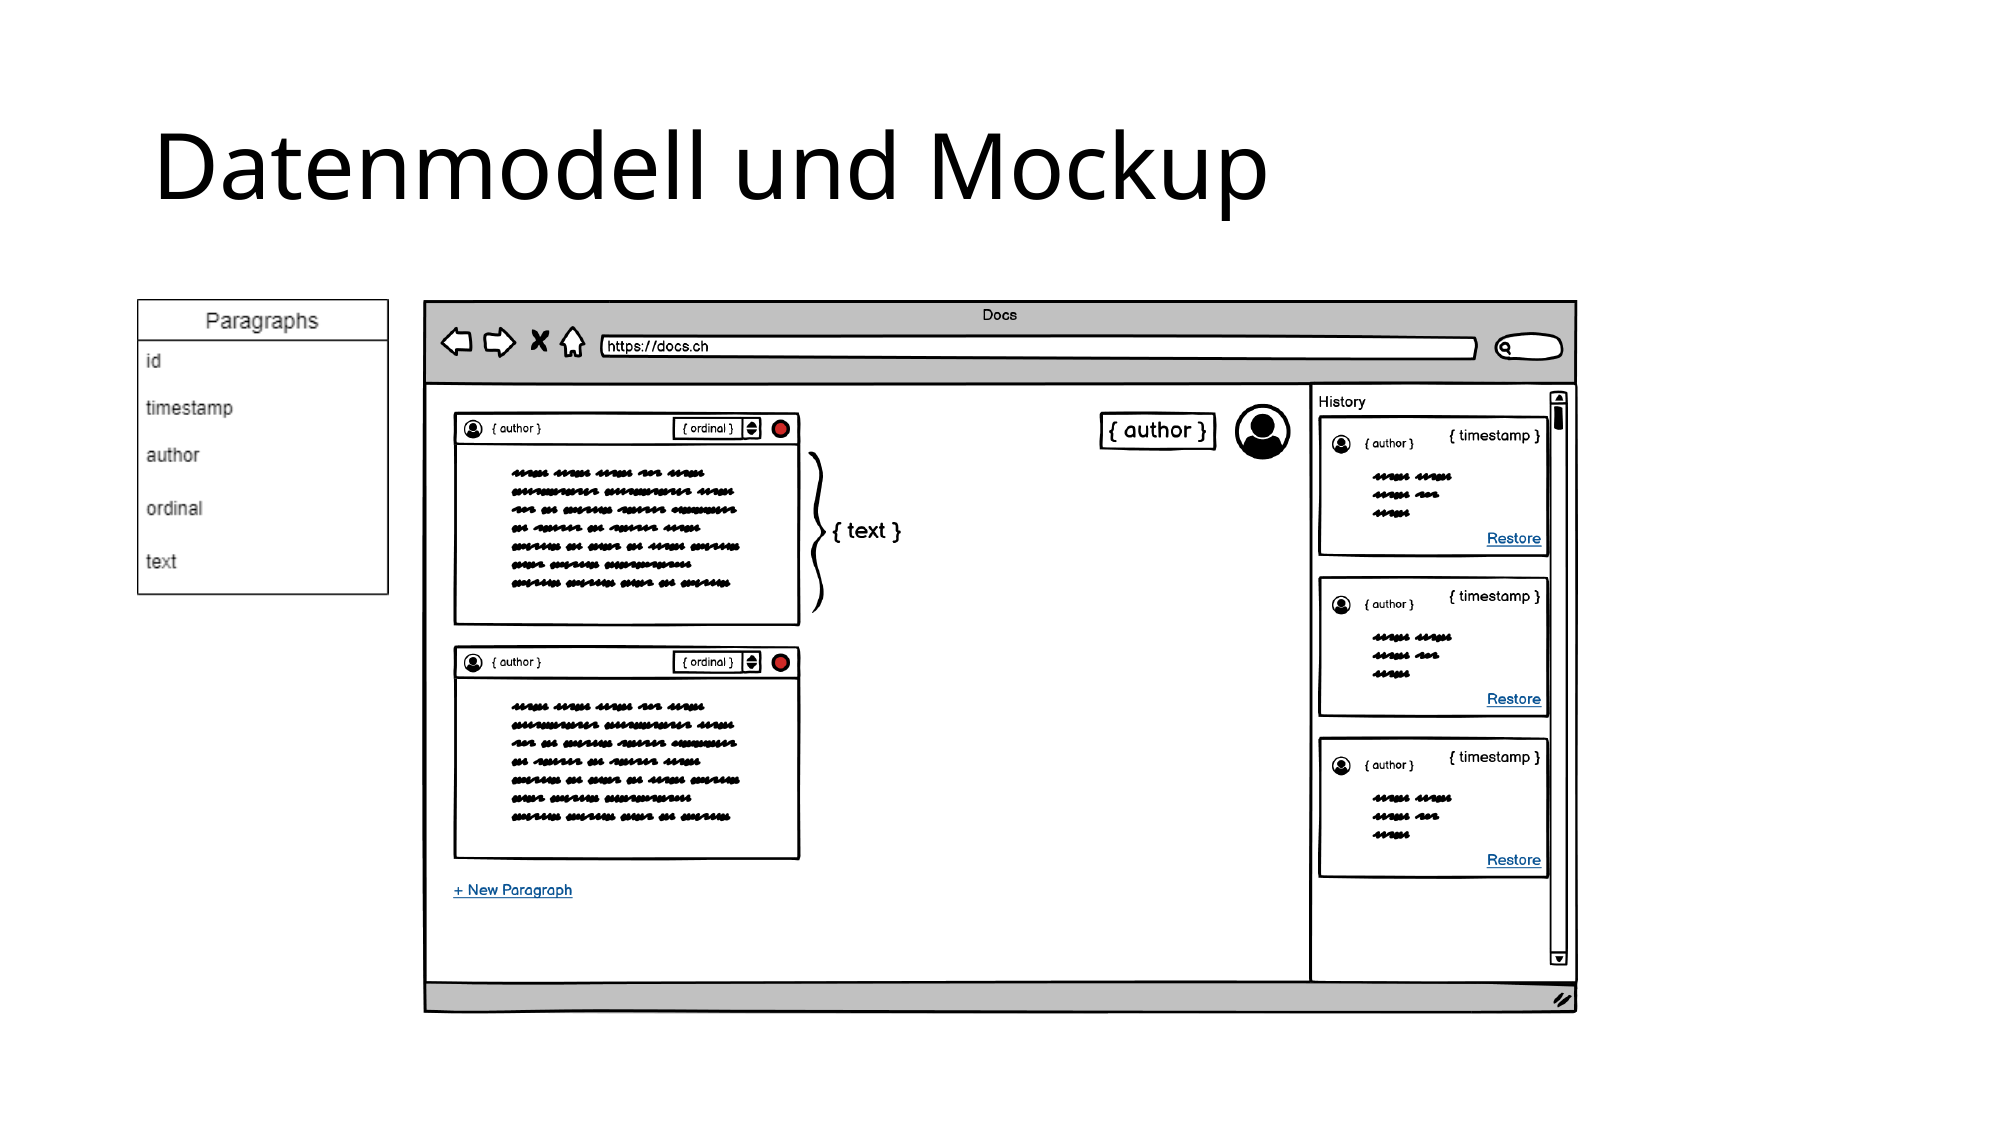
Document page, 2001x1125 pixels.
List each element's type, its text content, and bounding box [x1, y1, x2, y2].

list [422, 299, 1578, 1014]
picture [137, 299, 389, 600]
title Datenmodell und Mockup [137, 61, 1863, 279]
